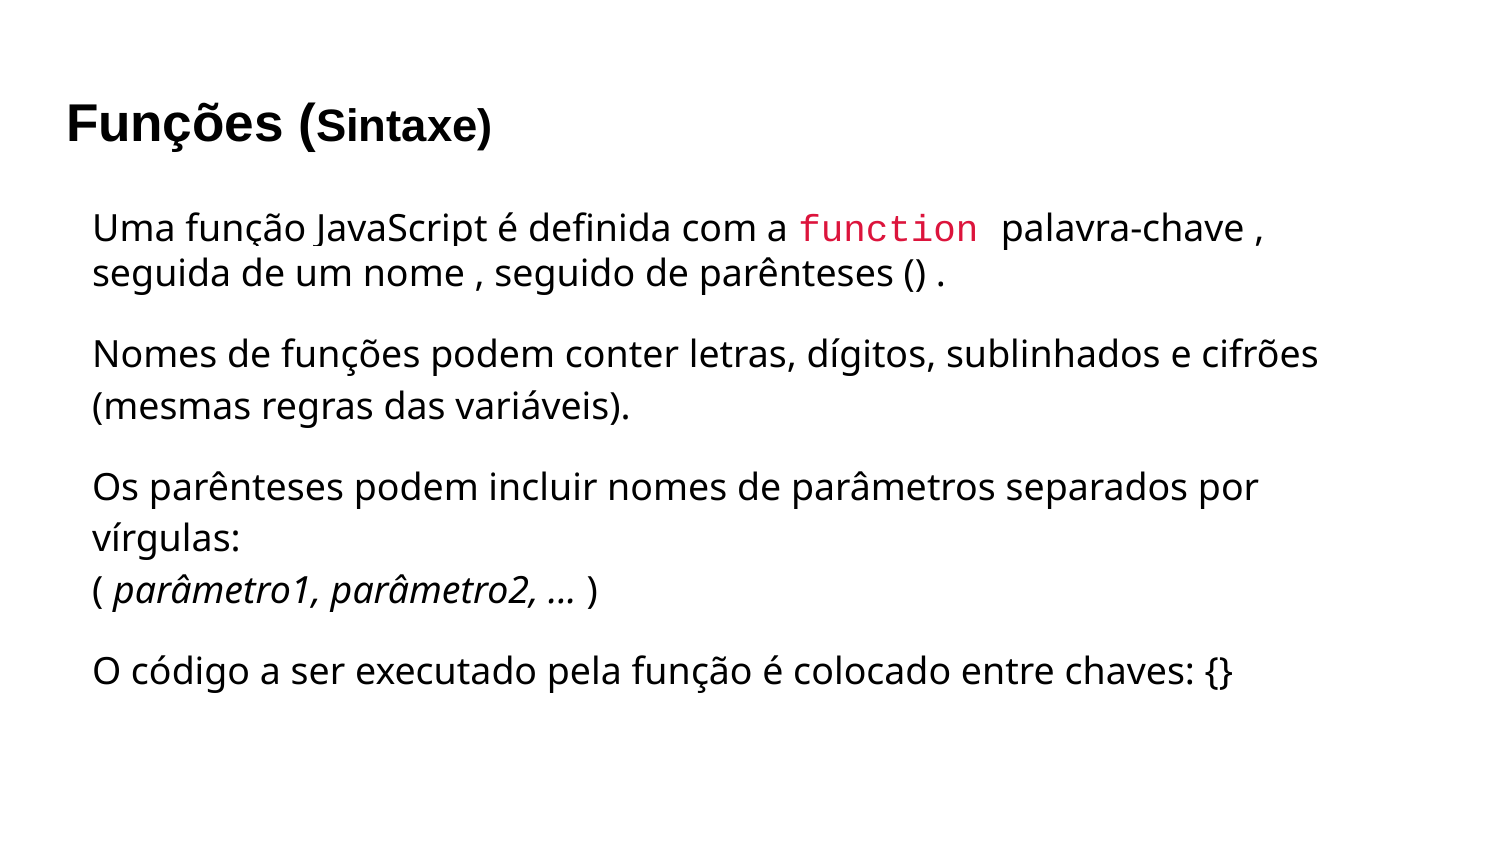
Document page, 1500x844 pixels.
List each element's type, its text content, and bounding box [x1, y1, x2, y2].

title Funções (Sintaxe) [51, 72, 1449, 167]
text_box [51, 188, 1435, 270]
text_box Uma função JavaScript é definida com a function palavra-chave , seguida de um nome , seguido de parênteses () . Nomes de funções podem conter letras, dígitos, sublinhados e cifrões (mesmas regras das variáveis). Os parênteses podem incluir nomes de parâmetros separados por vírgulas: ( parâmetro1, parâmetro2, ... ) O código a ser executado pela função é colocado entre chaves: {} [77, 189, 1401, 753]
